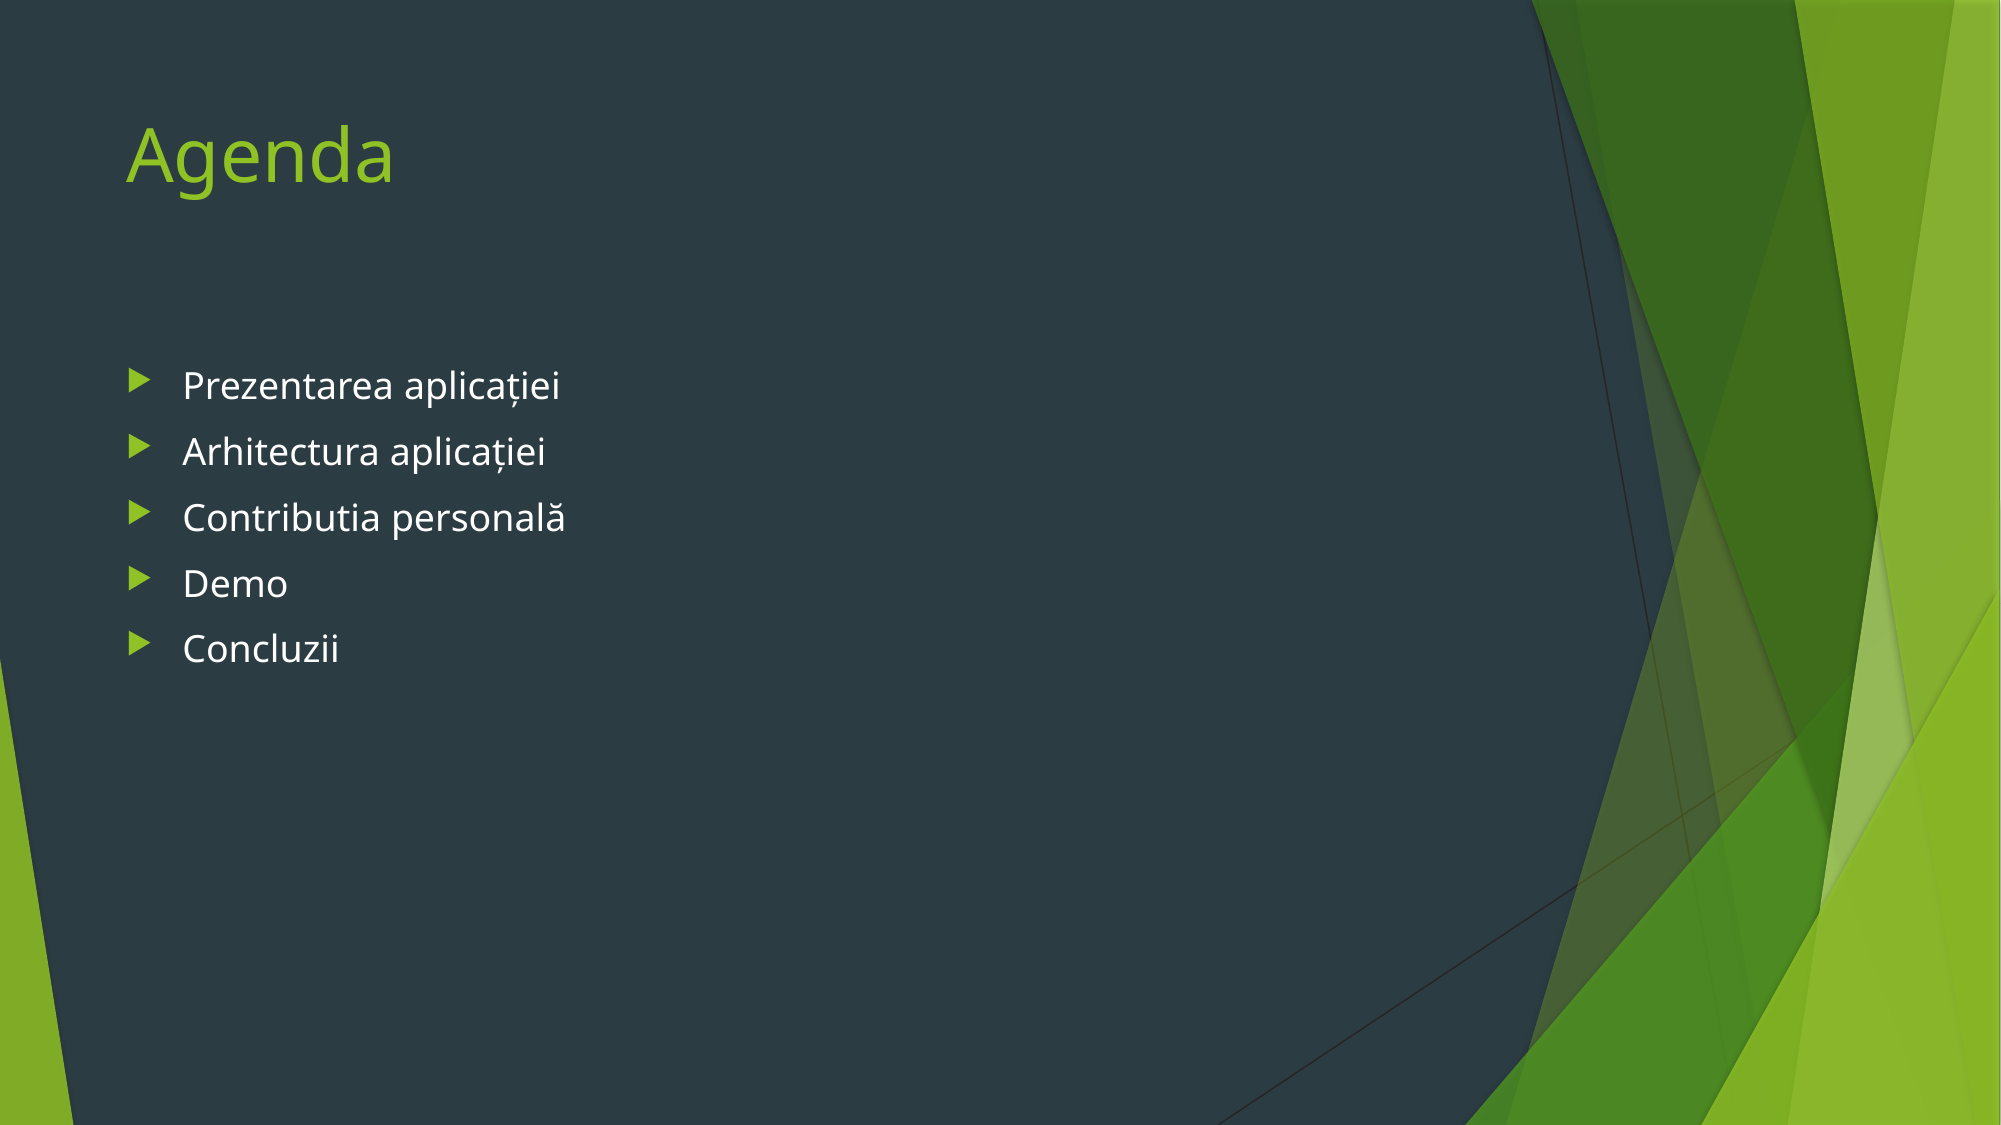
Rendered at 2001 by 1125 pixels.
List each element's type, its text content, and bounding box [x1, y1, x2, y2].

title Agenda [111, 99, 1522, 317]
list Prezentarea aplicației Arhitectura aplicației Contributia personală Demo Concluzii [111, 354, 1522, 992]
